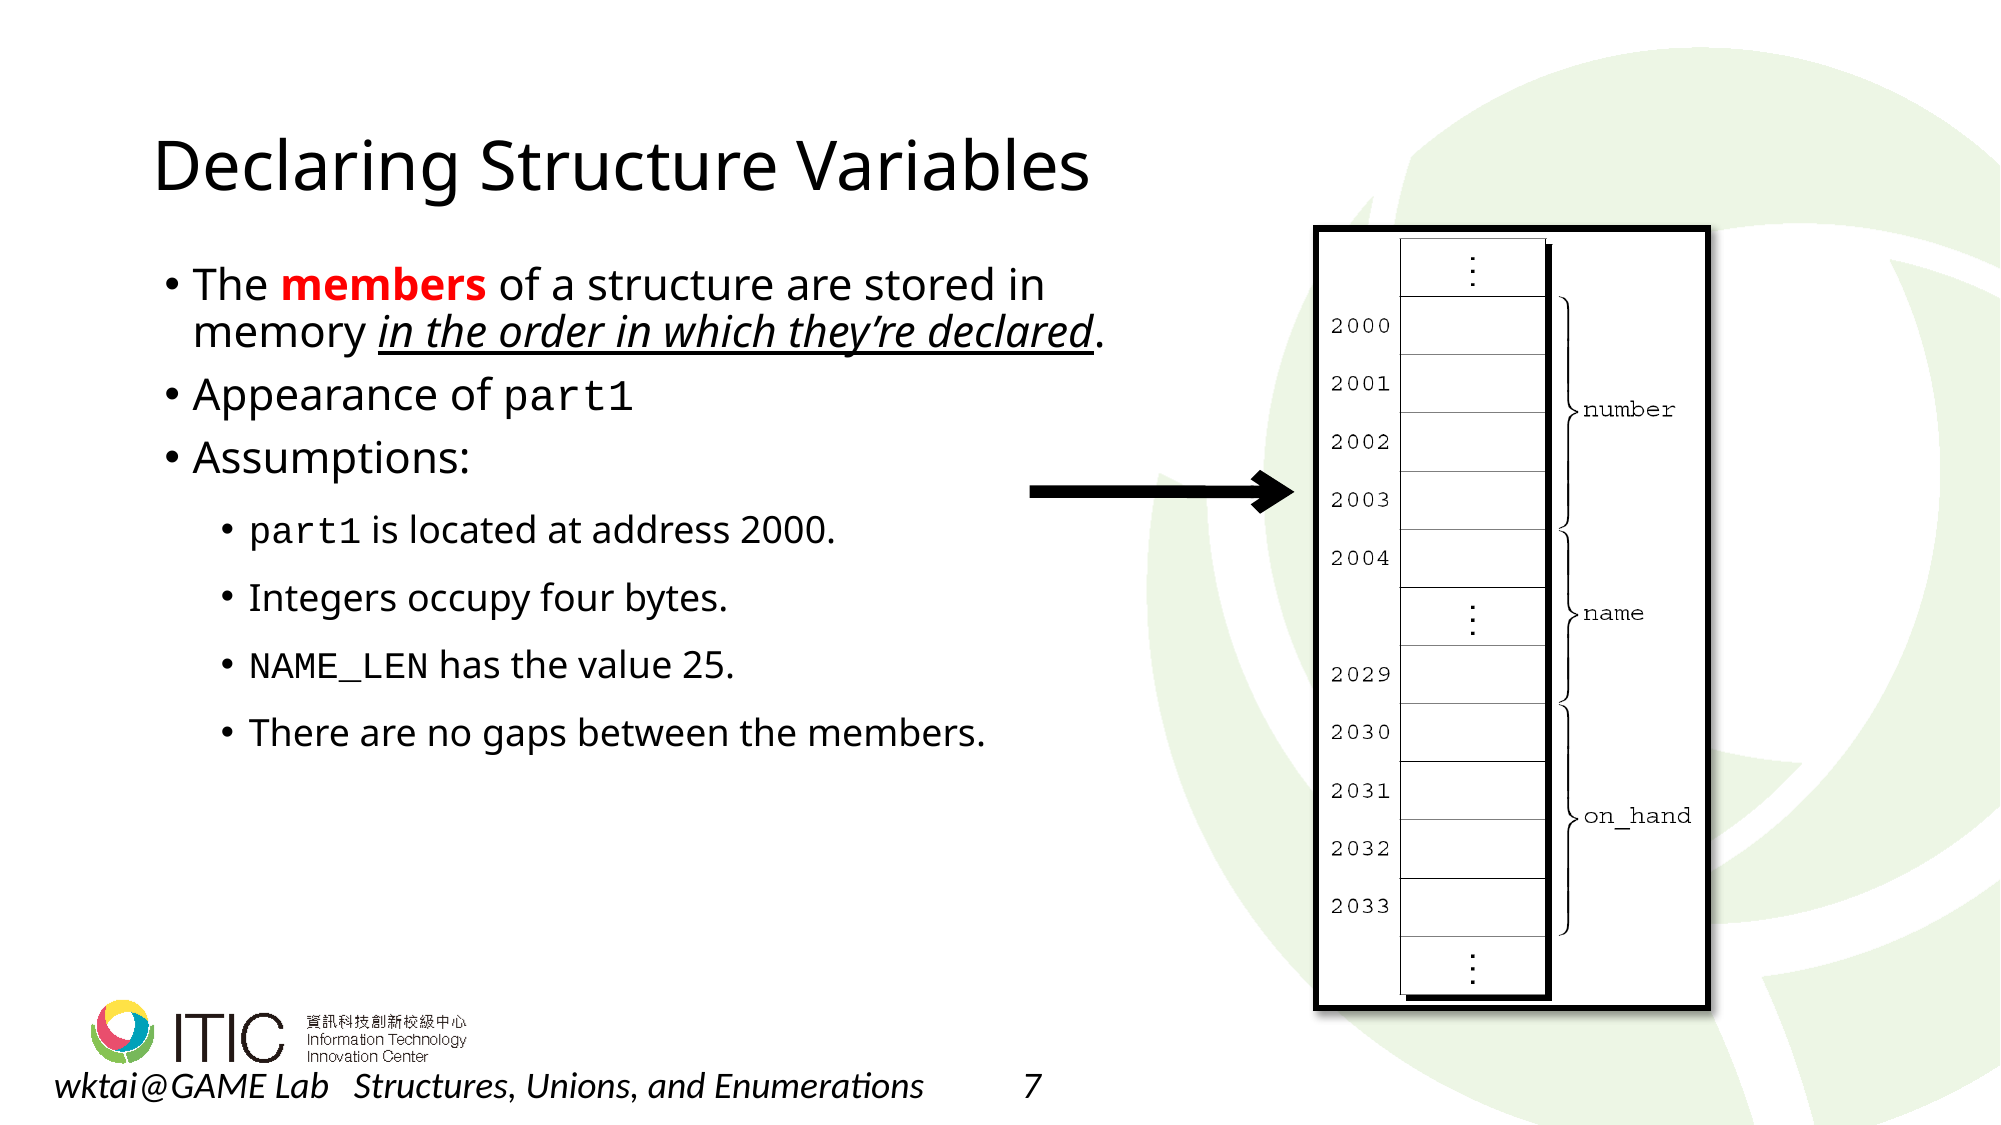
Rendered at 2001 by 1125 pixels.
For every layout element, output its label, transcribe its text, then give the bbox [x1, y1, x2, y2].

list The members of a structure are stored in memory in the order in which they’re declared. Appearance of part1 Assumptions: part1 is located at address 2000. Integers occupy four bytes. NAME_LEN has the value 25. There are no gaps between the members. [149, 255, 1165, 955]
title Declaring Structure Variables [137, 59, 1863, 278]
picture [0, 0, 2001, 1125]
